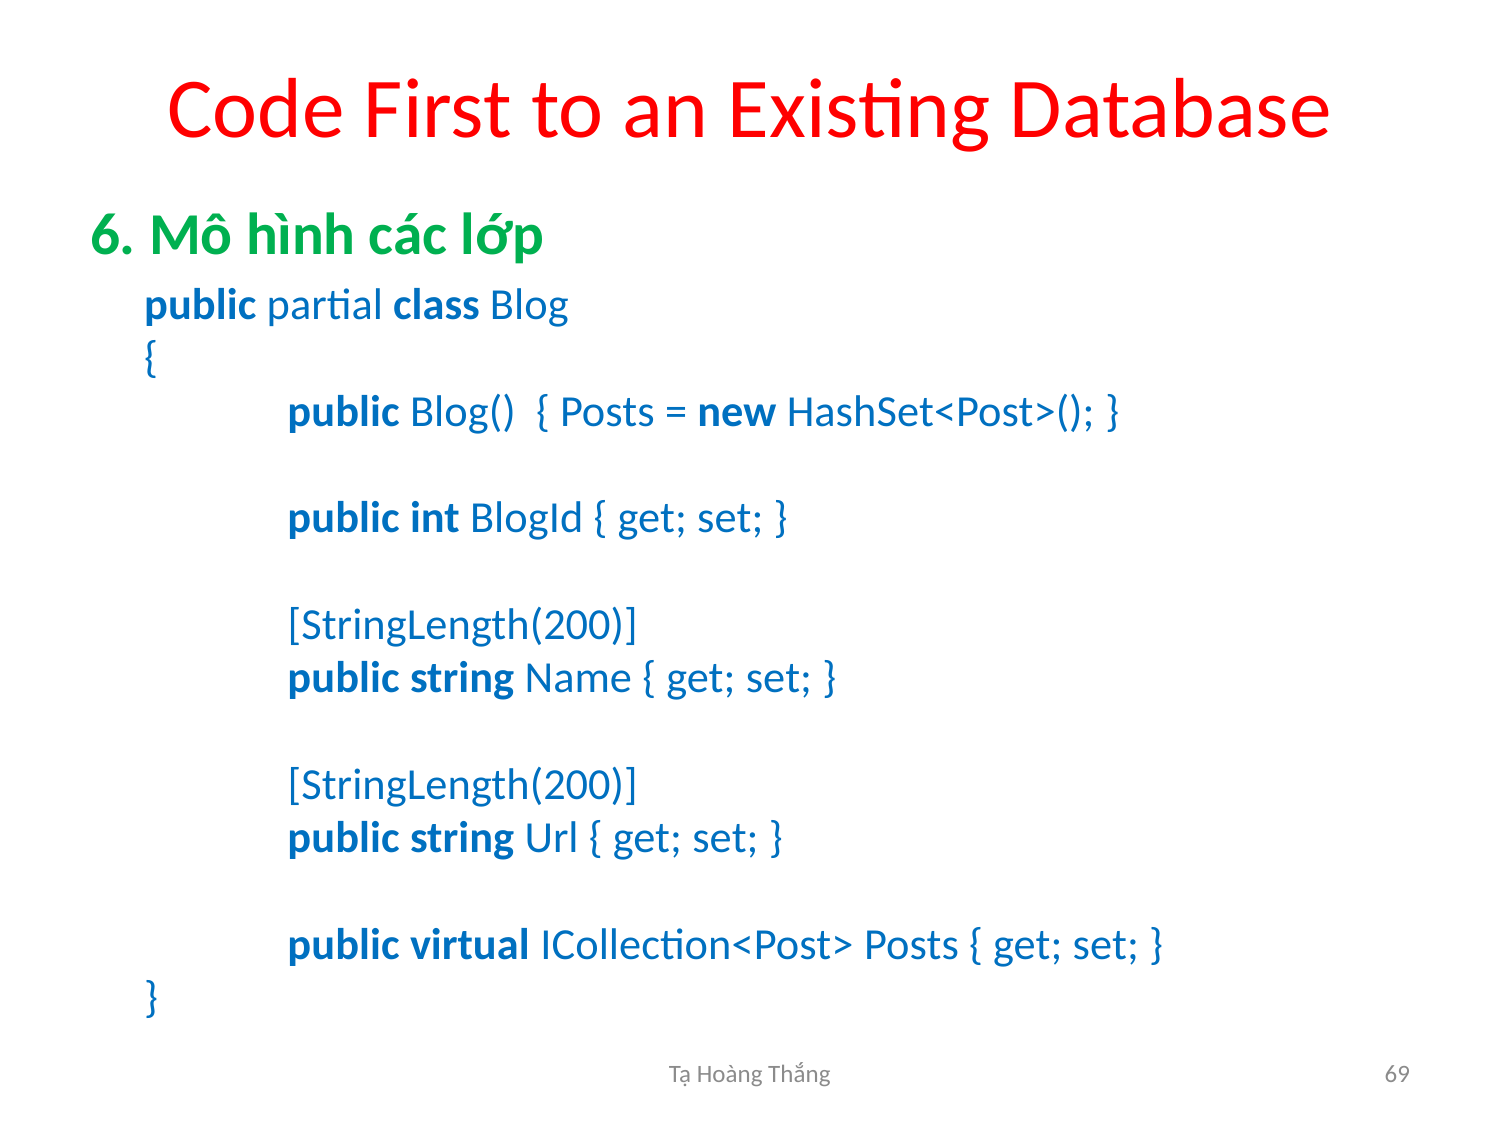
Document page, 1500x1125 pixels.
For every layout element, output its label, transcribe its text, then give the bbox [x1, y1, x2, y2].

slide_number 69 [1074, 1042, 1425, 1103]
list 6. Mô hình các lớp public partial class Blog { public Blog() { Posts = new HashSet<Post>(); } public int BlogId { get; set; } [StringLength(200)] public string Name { get; set; } [StringLength(200)] public string Url { get; set; } public virtual ICollection<Post> Posts { get; set; } } [75, 187, 1425, 1038]
footer Tạ Hoàng Thắng [512, 1042, 988, 1103]
title Code First to an Existing Database [75, 45, 1425, 163]
